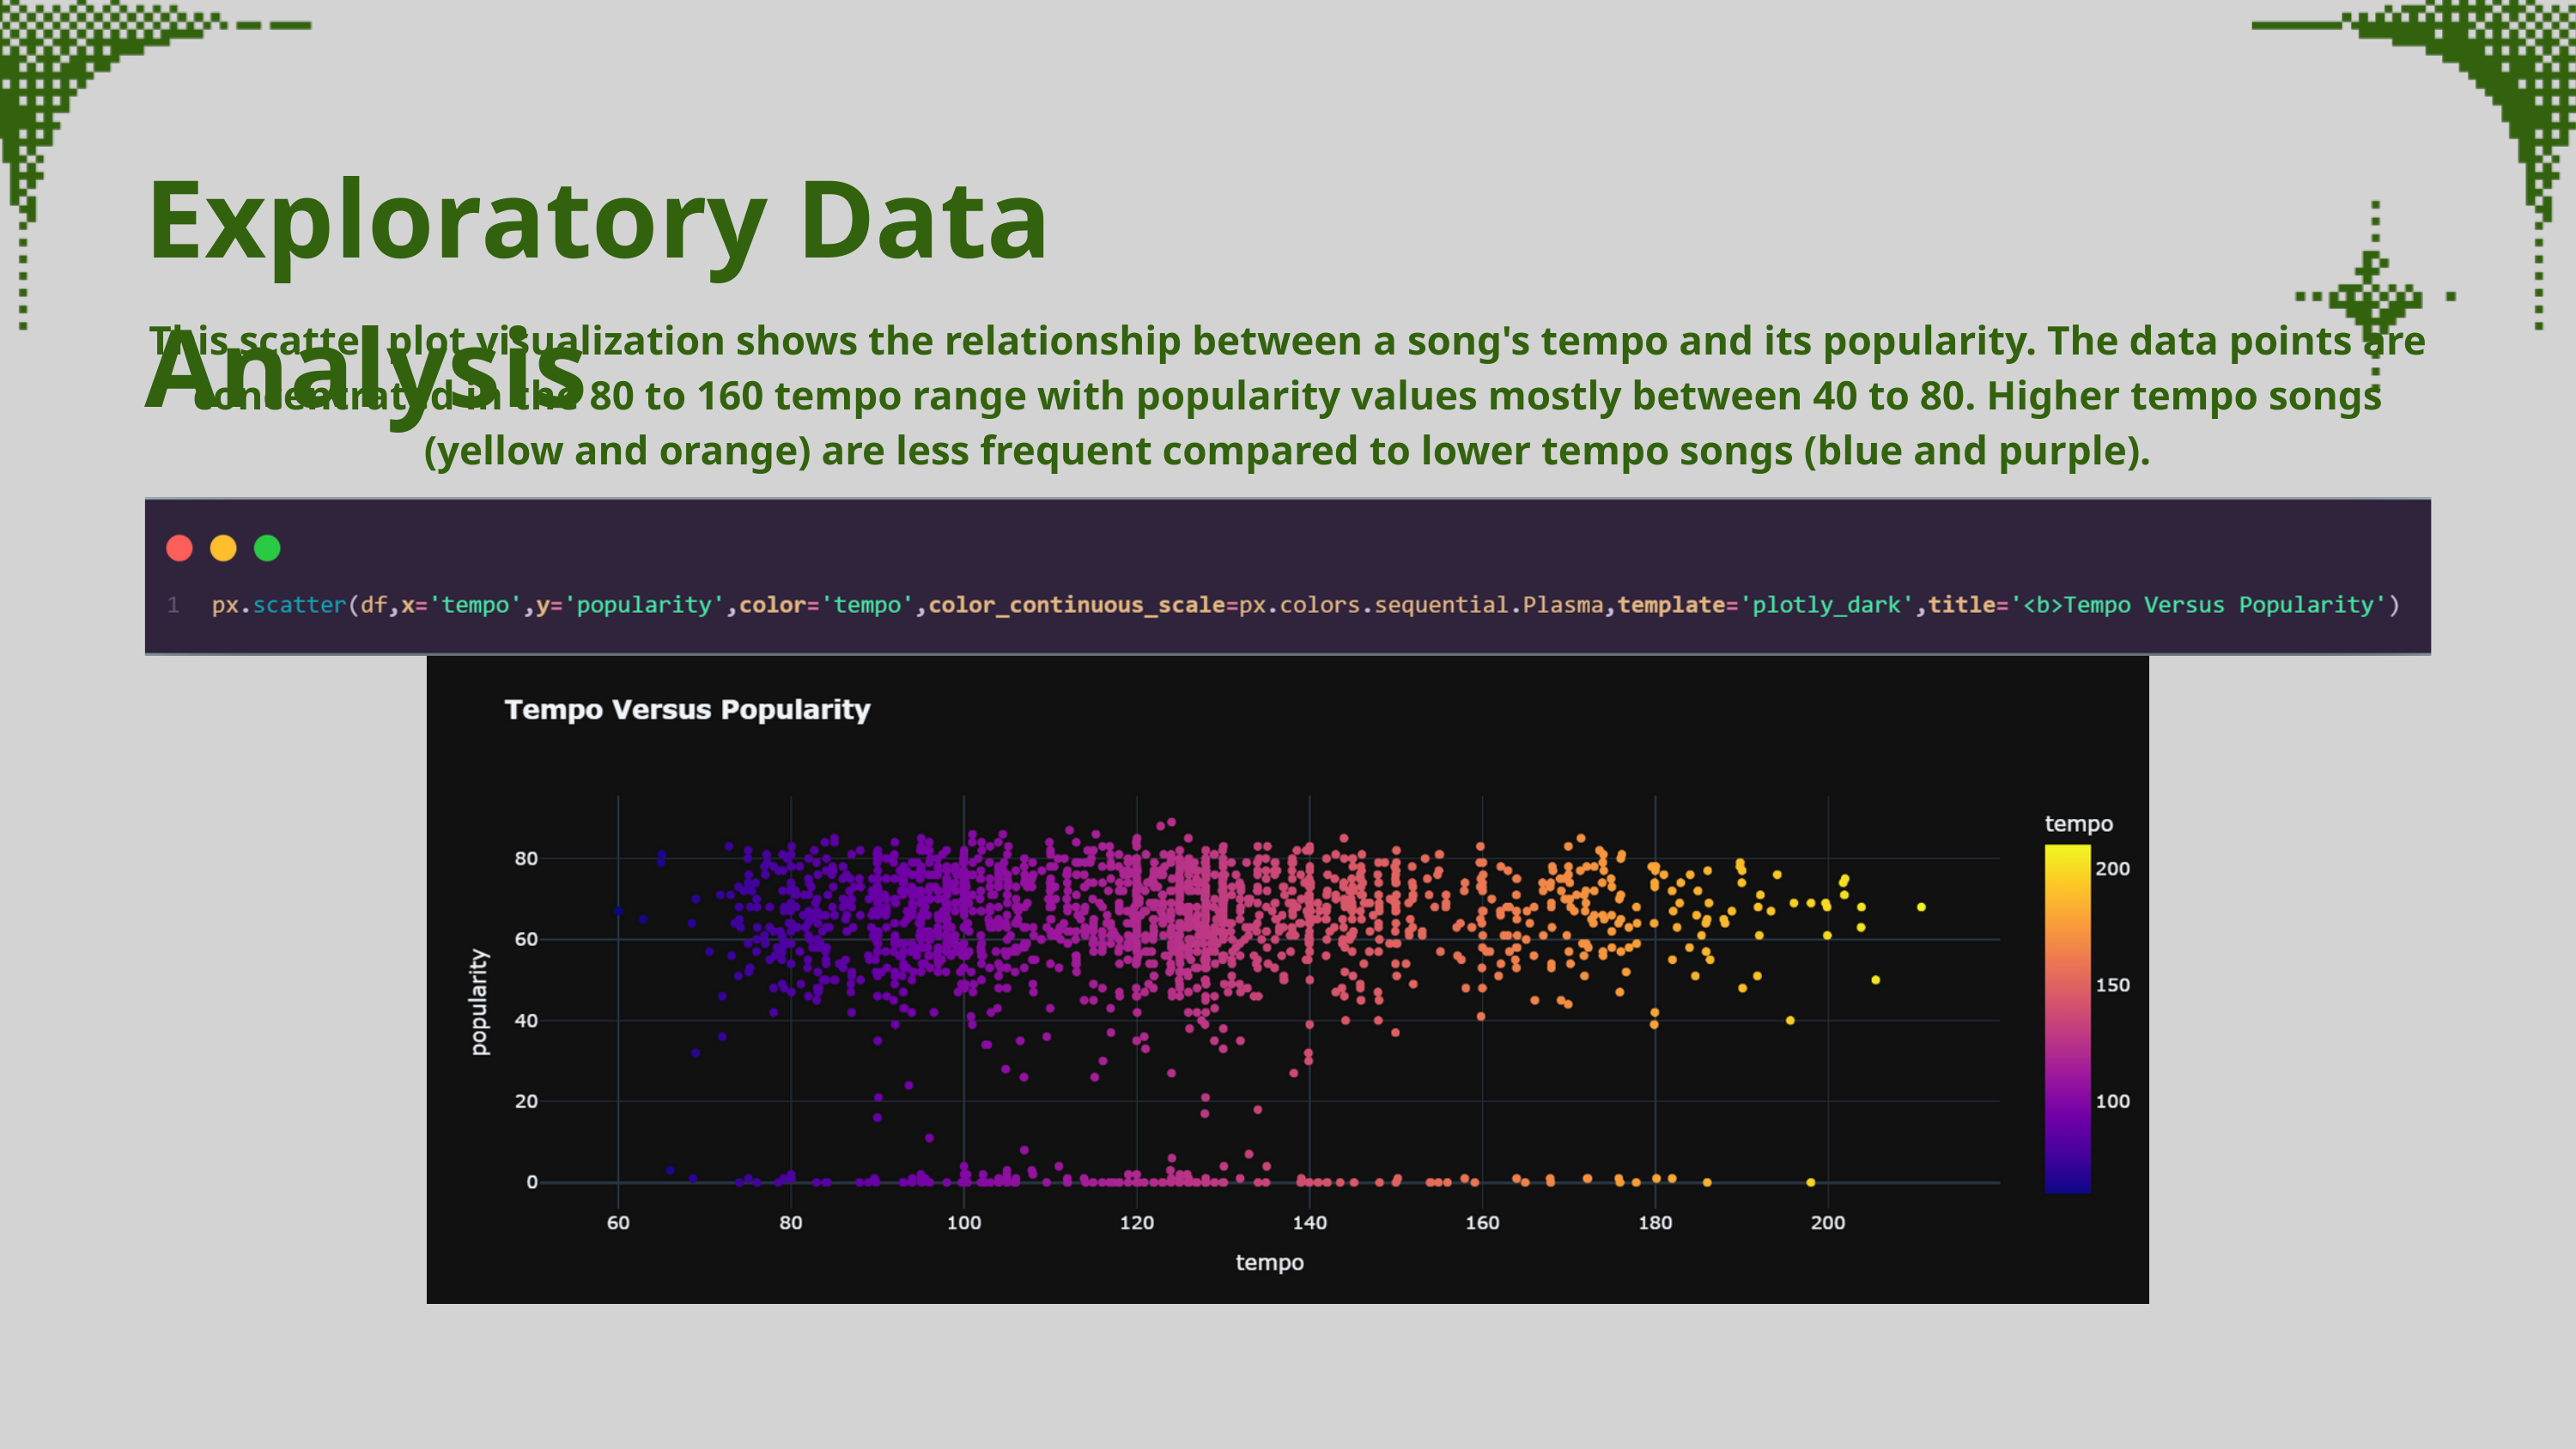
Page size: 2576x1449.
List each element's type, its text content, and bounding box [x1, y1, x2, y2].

text_box Exploratory Data Analysis [144, 128, 1465, 307]
text_box [144, 497, 2432, 656]
text_box [2251, 0, 2576, 392]
text_box [427, 656, 2149, 1304]
text_box This scatter plot visualization shows the relationship between a song's tempo and its popularity. The data points are concentrated in the 80 to 160 tempo range with popularity values mostly between 40 to 80. Higher tempo songs (yellow and orange) are less frequent compared to lower tempo songs (blue and purple). [144, 307, 2432, 473]
text_box [0, 0, 325, 392]
